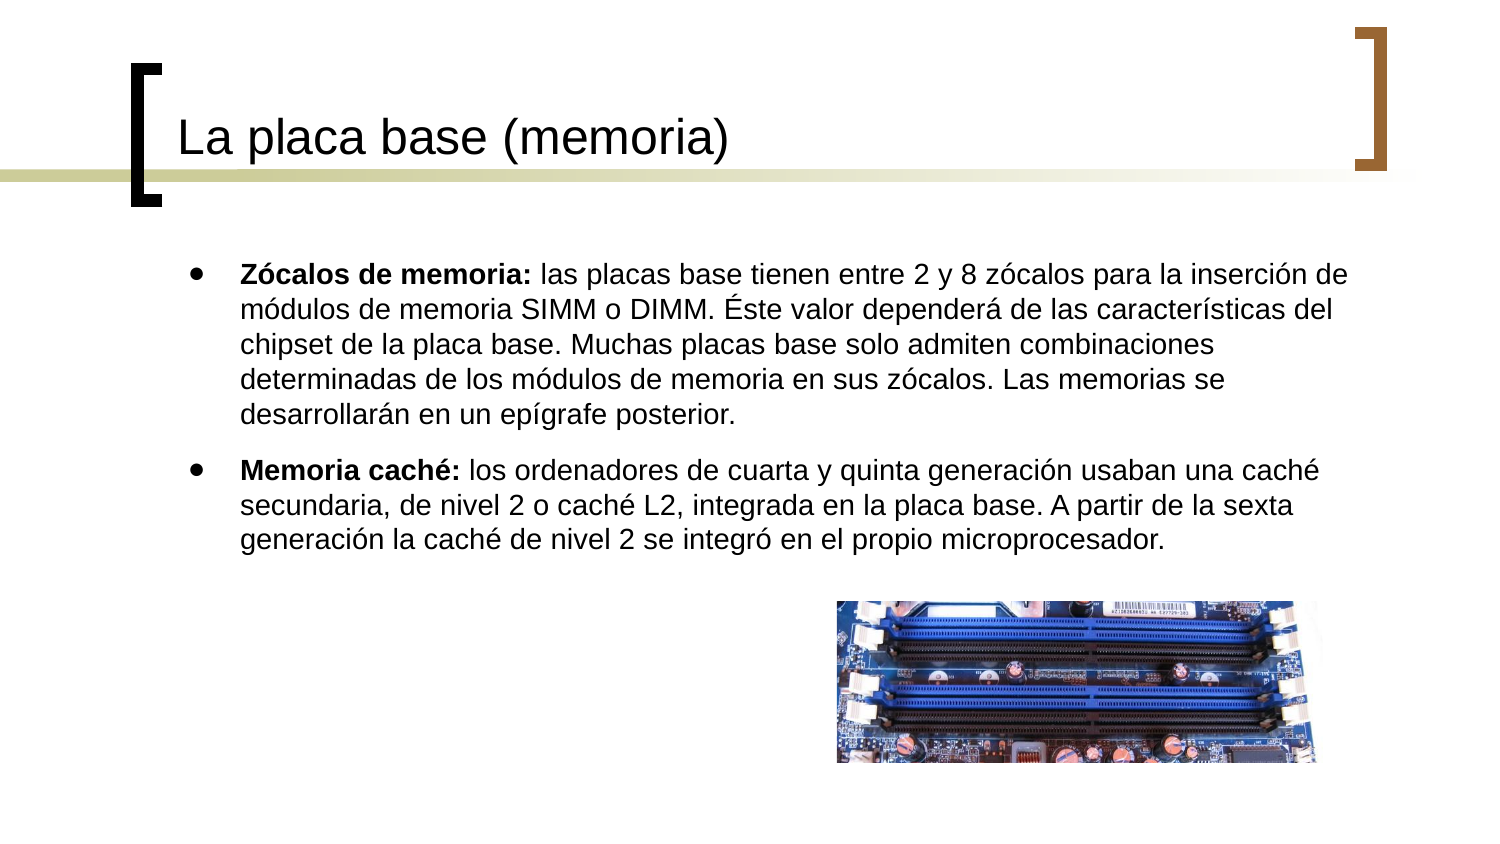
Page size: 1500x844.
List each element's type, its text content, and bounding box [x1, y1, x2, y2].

text_box La placa base (memoria) [162, 89, 1172, 187]
text_box Zócalos de memoria: las placas base tienen entre 2 y 8 zócalos para la inserción de módulos de memoria SIMM o DIMM. Éste valor dependerá de las características del chipset de la placa base. Muchas placas base solo admiten combinaciones determinadas de los módulos de memoria en sus zócalos. Las memorias se desarrollarán en un epígrafe posterior. Memoria caché: los ordenadores de cuarta y quinta generación usaban una caché secundaria, de nivel 2 o caché L2, integrada en la placa base. A partir de la sexta generación la caché de nivel 2 se integró en el propio microprocesador. [150, 240, 1377, 782]
picture [836, 601, 1323, 764]
